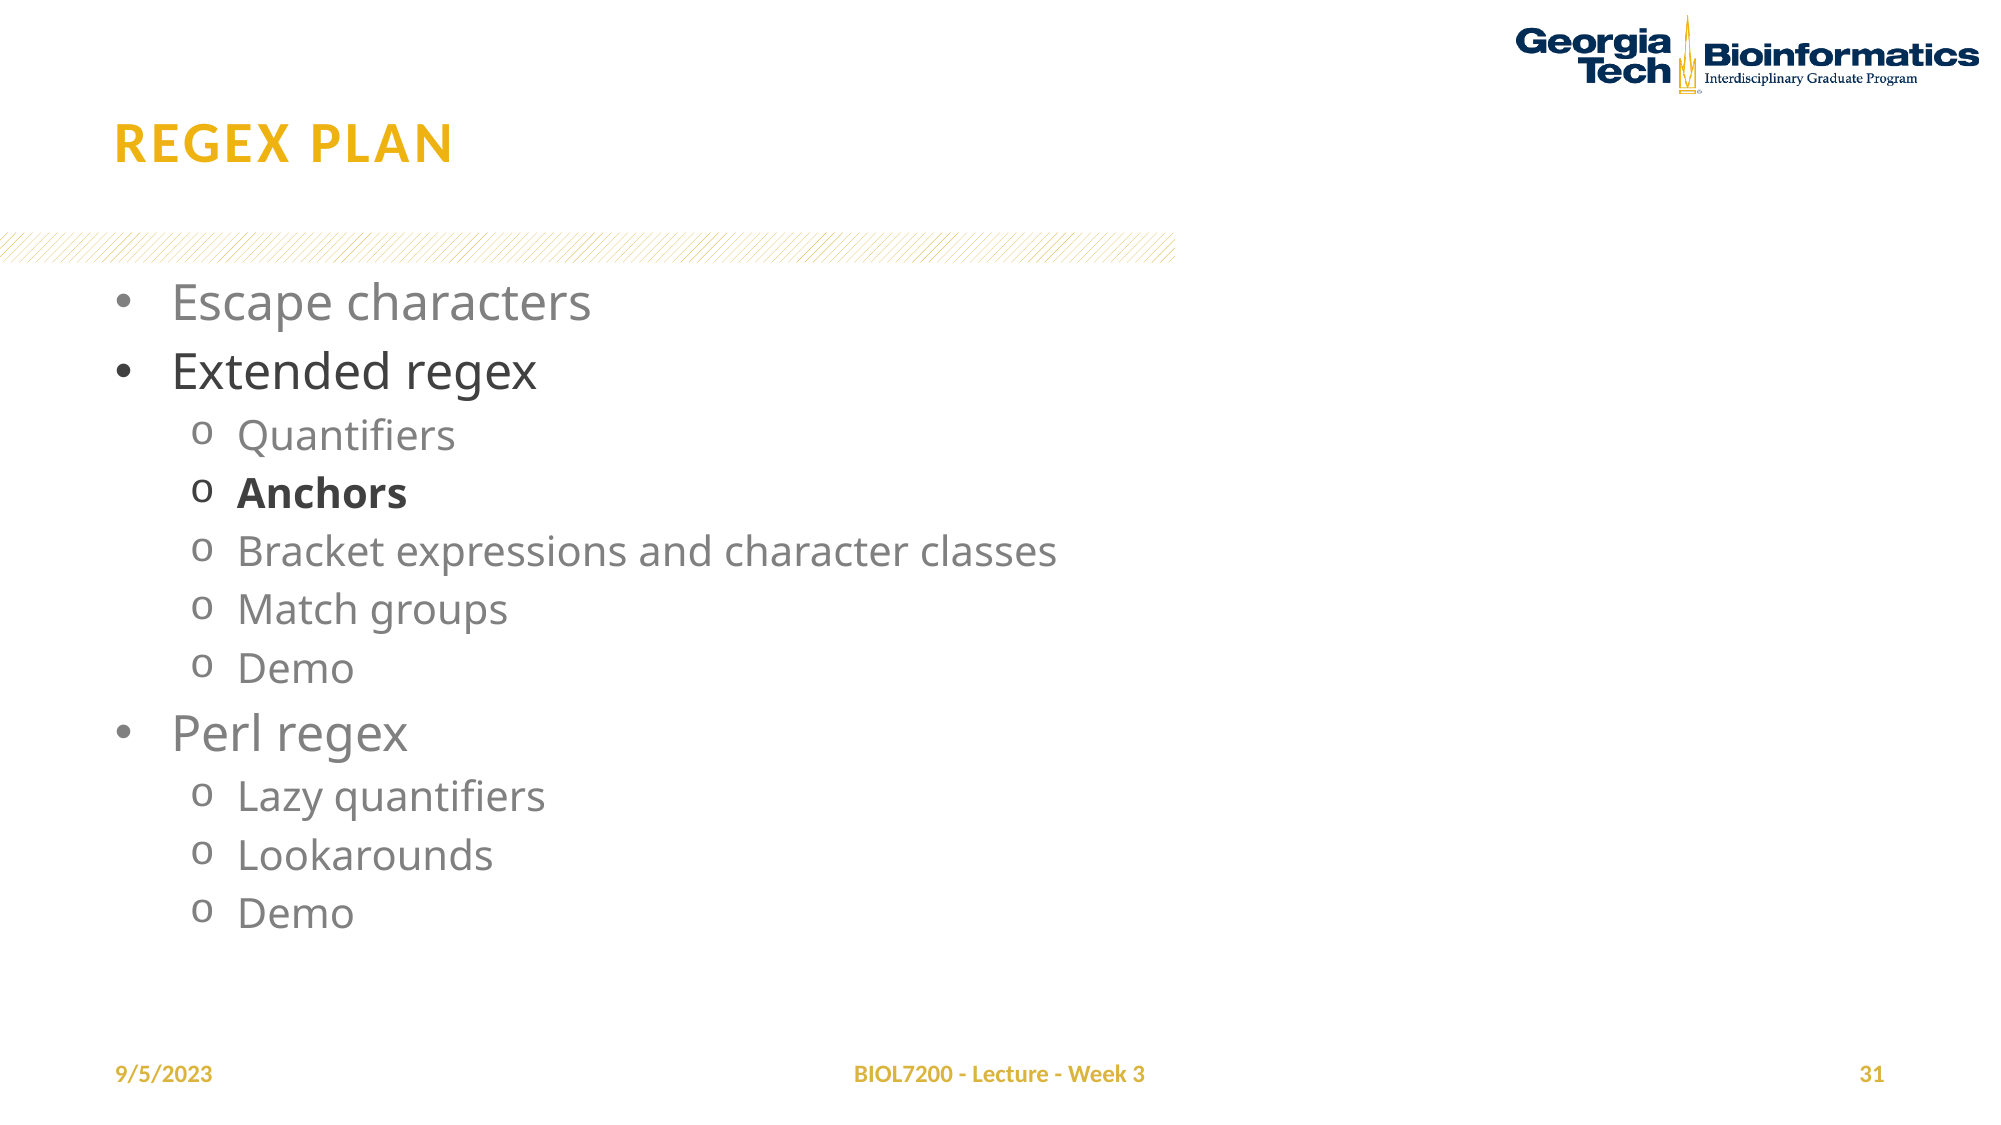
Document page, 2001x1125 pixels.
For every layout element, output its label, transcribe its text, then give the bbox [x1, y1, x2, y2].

title Regex plan [99, 45, 1900, 233]
slide_number 31 [1433, 1042, 1900, 1103]
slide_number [99, 1042, 567, 1103]
picture [1516, 15, 1979, 94]
list Escape characters Extended regex Quantifiers Anchors Bracket expressions and character classes Match groups Demo Perl regex Lazy quantifiers Lookarounds Demo [99, 262, 1900, 1005]
footer BIOL7200 - Lecture - Week 3 [683, 1042, 1317, 1103]
